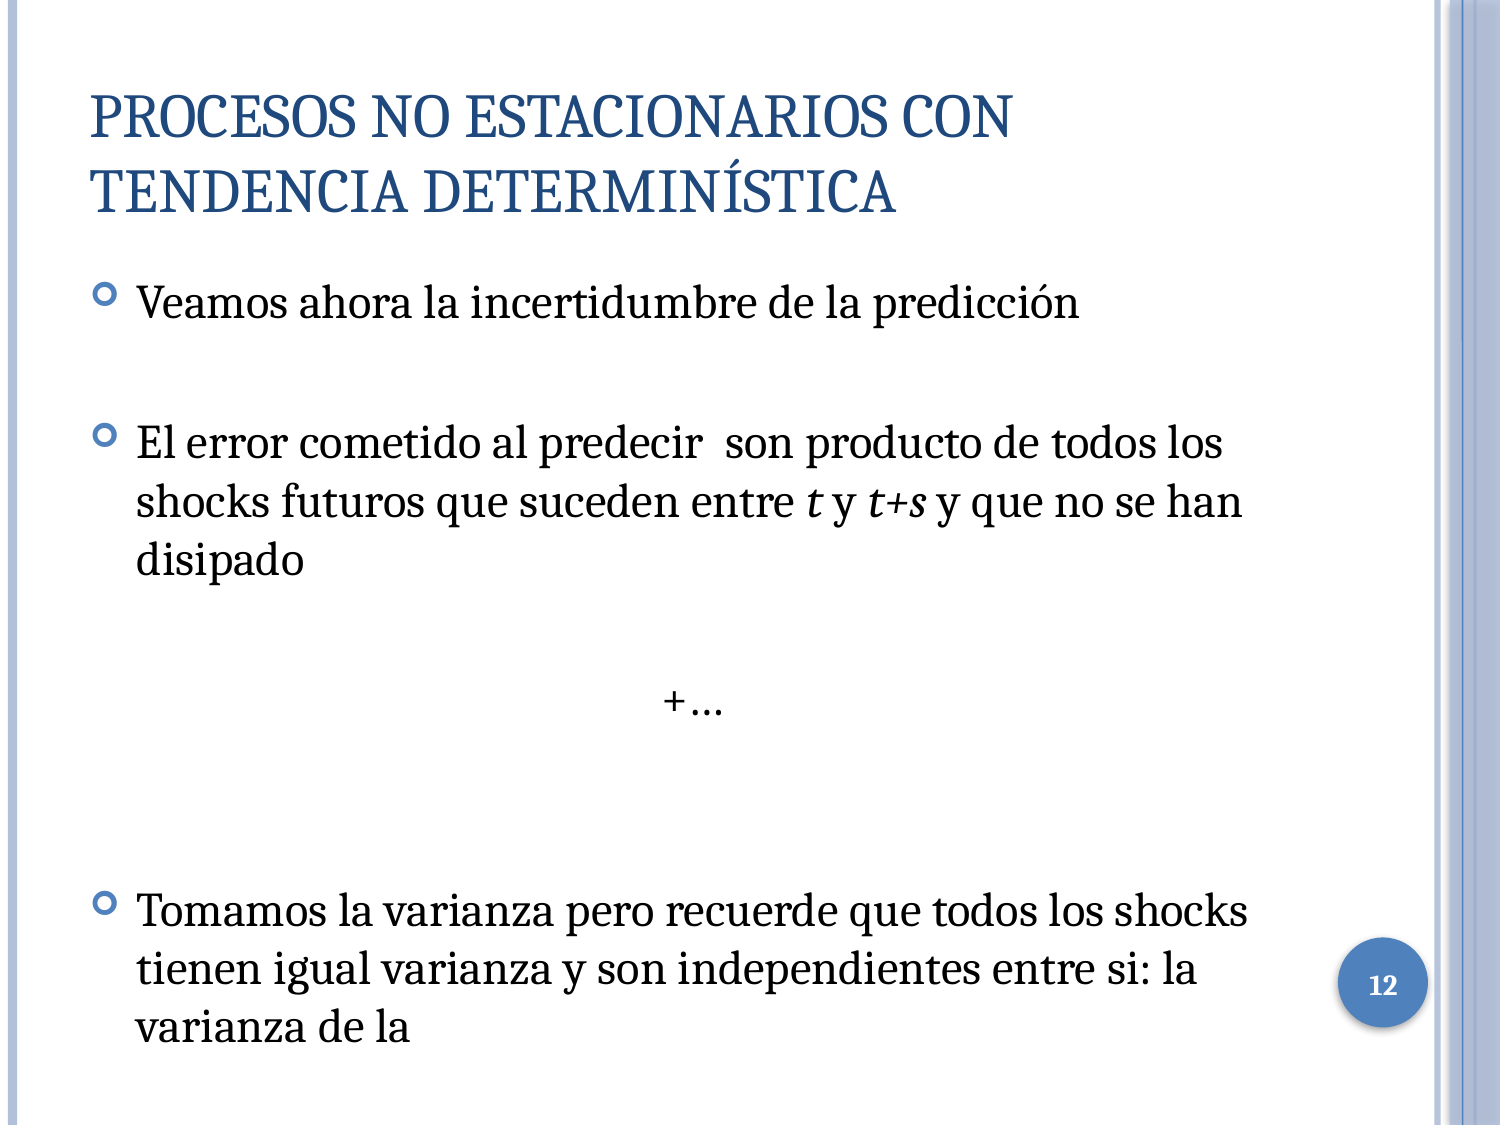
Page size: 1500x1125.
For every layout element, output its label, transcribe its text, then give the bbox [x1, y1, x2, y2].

slide_number 12 [1333, 940, 1434, 1027]
title Procesos no Estacionarios con Tendencia Determinística [75, 45, 1300, 233]
